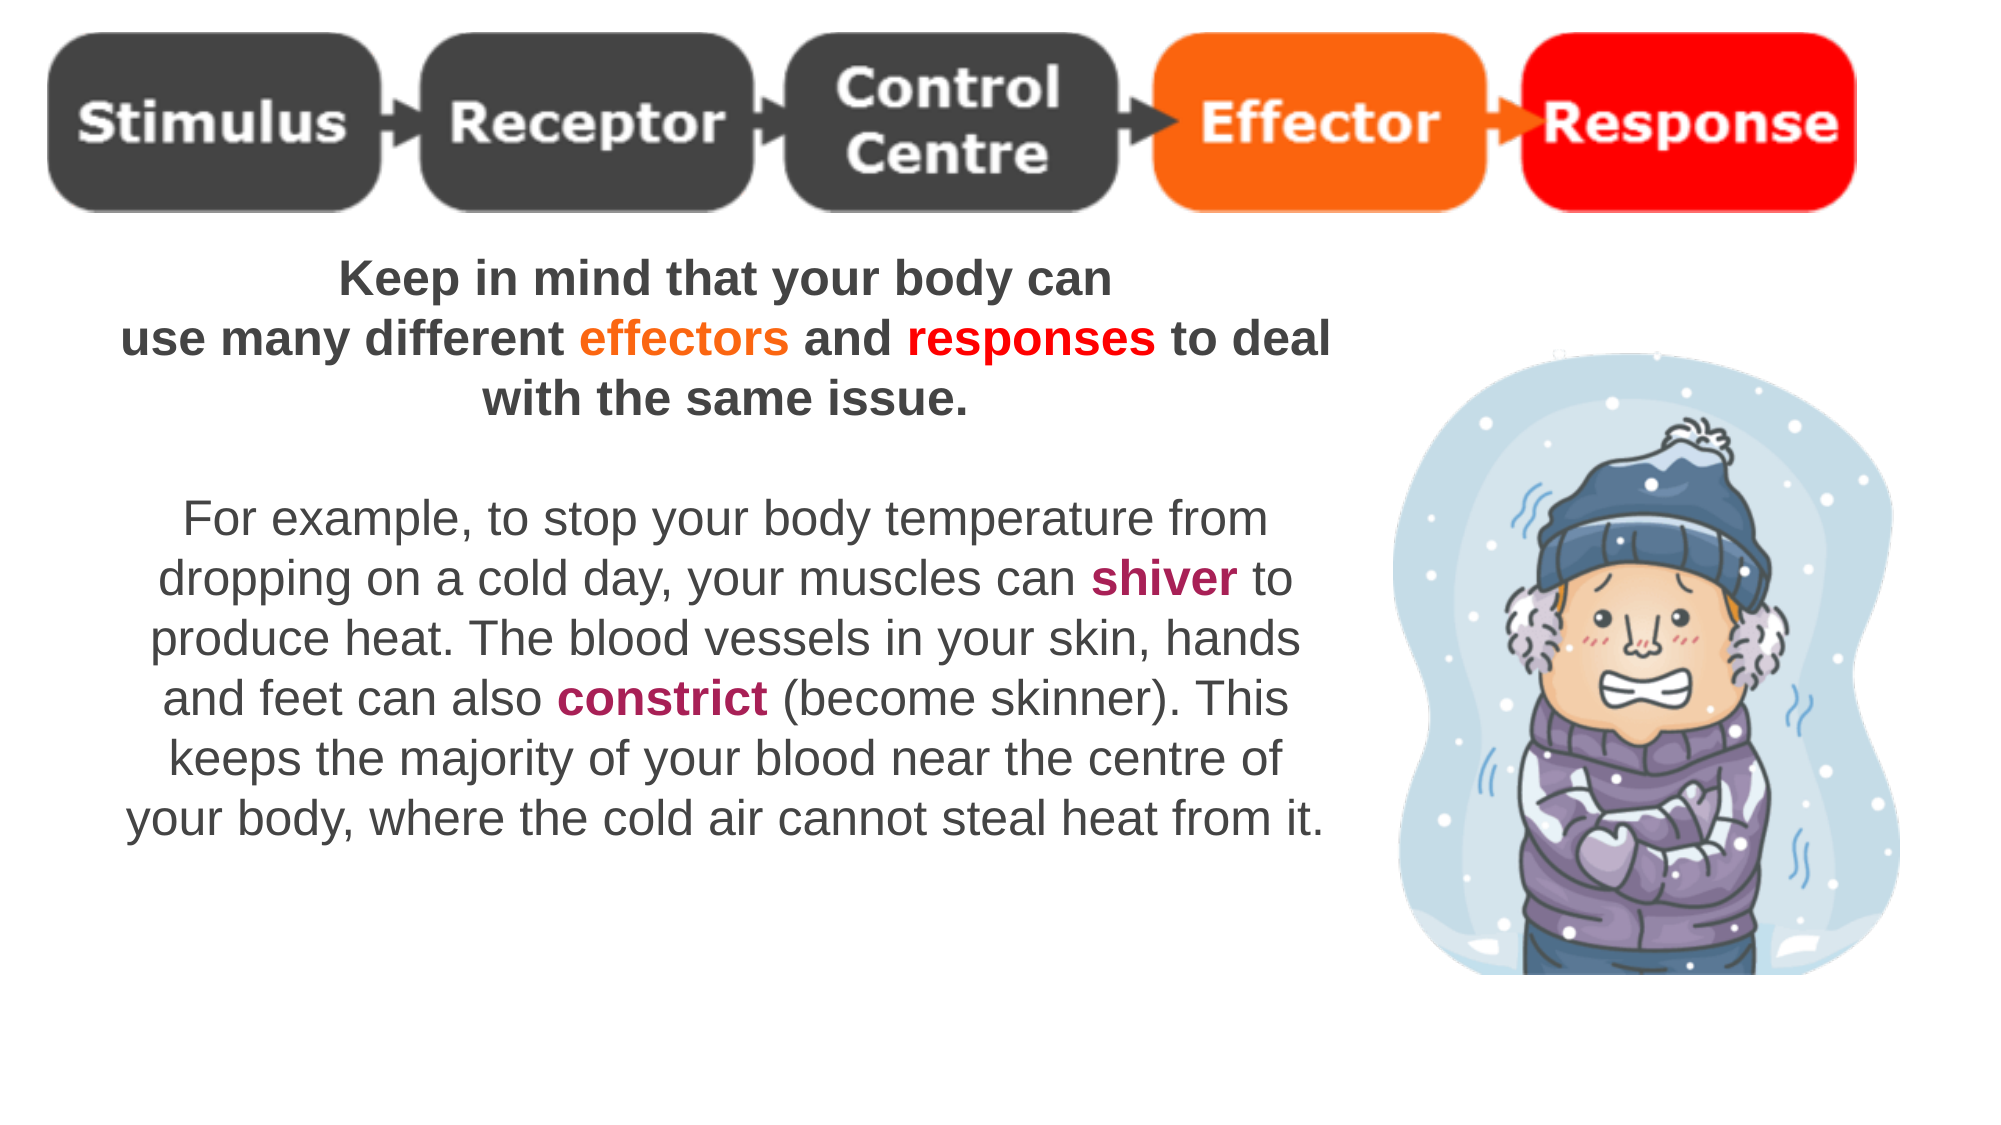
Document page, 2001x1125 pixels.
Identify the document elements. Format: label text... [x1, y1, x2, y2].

text_box Keep in mind that your body can use many different effectors and responses to deal with the same issue. For example, to stop your body temperature from dropping on a cold day, your muscles can shiver to produce heat. The blood vessels in your skin, hands and feet can also constrict (become skinner). This keeps the majority of your blood near the centre of your body, where the cold air cannot steal heat from it. [99, 238, 1352, 853]
picture [1393, 349, 1900, 975]
picture [47, 32, 1857, 213]
